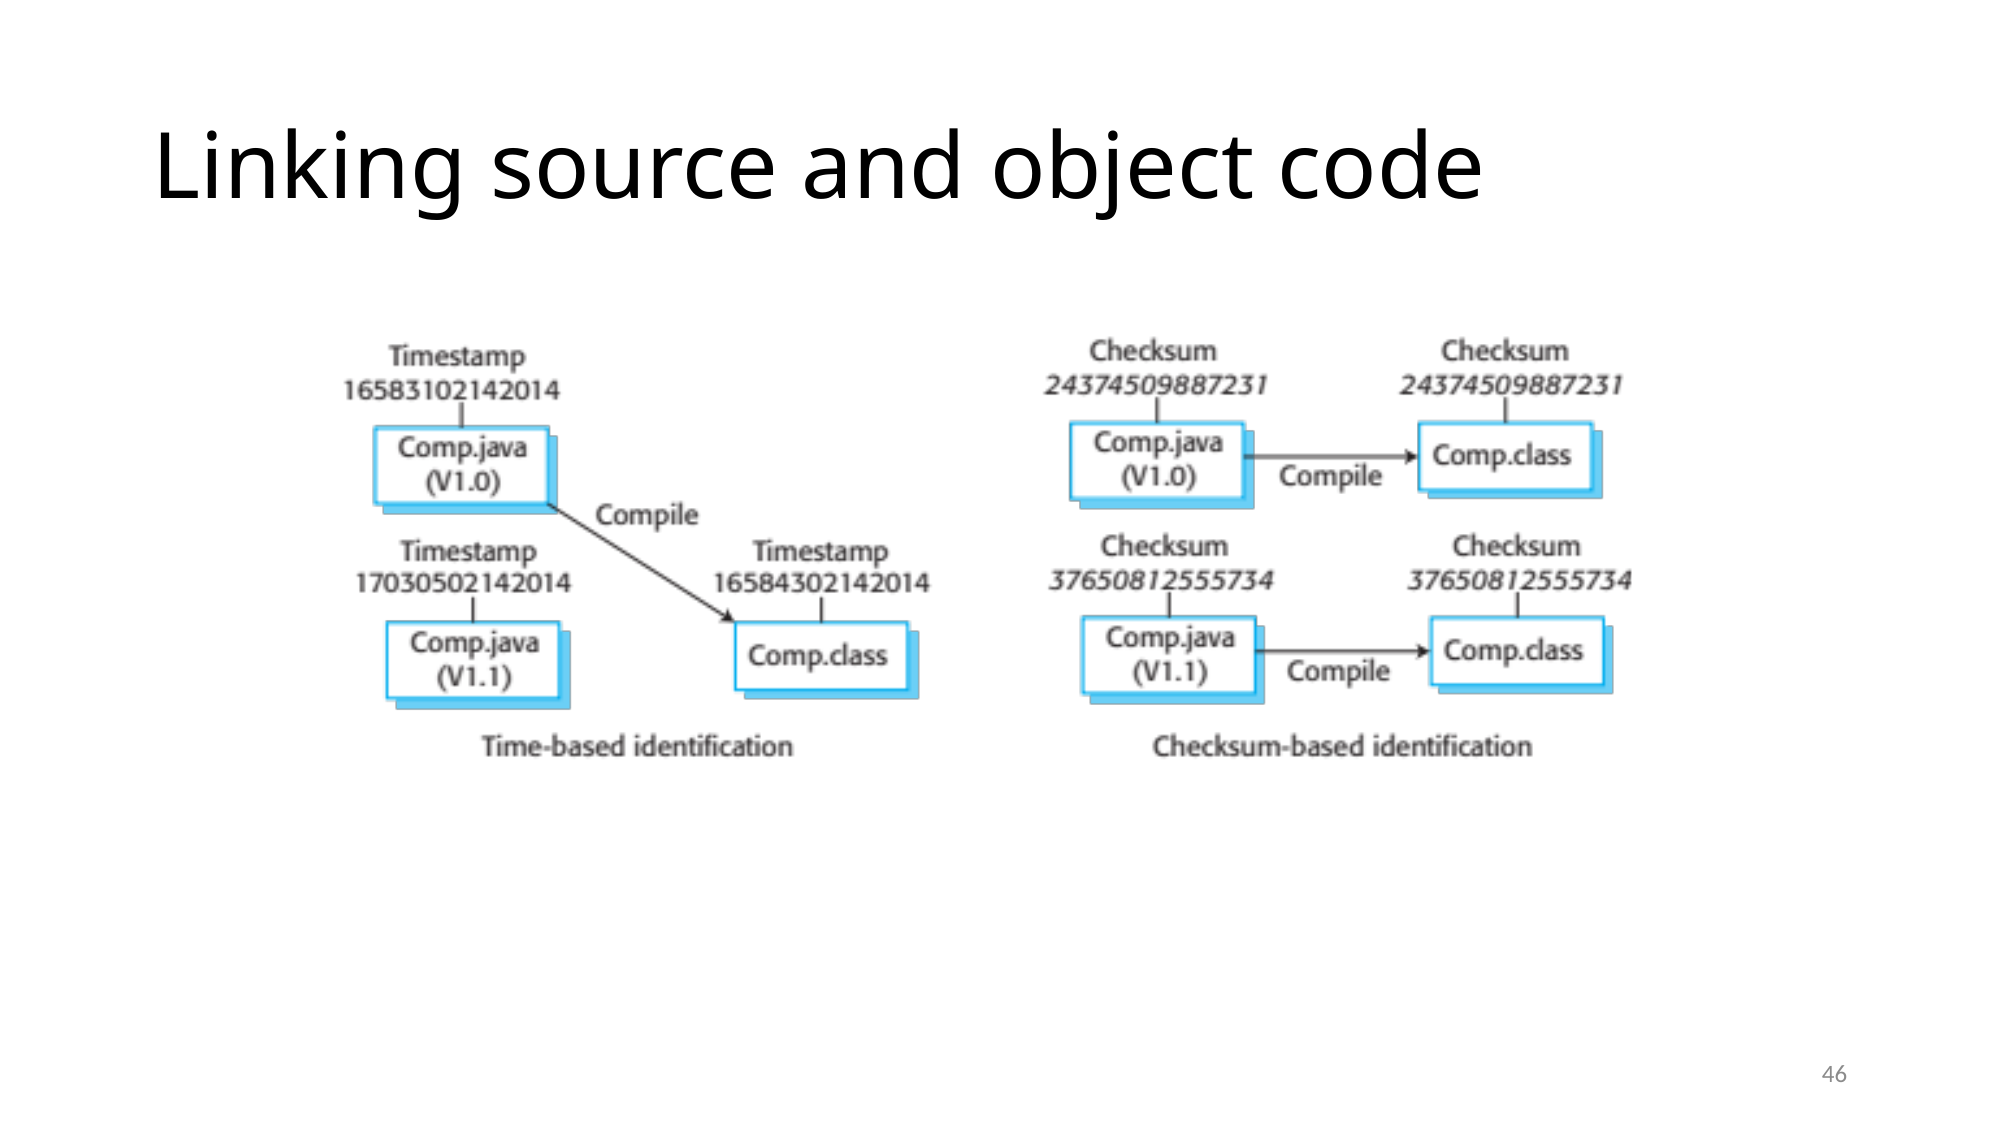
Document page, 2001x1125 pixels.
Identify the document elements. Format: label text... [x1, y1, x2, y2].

picture [306, 304, 1632, 819]
title Linking source and object code [137, 59, 1863, 278]
slide_number 46 [1412, 1042, 1863, 1103]
